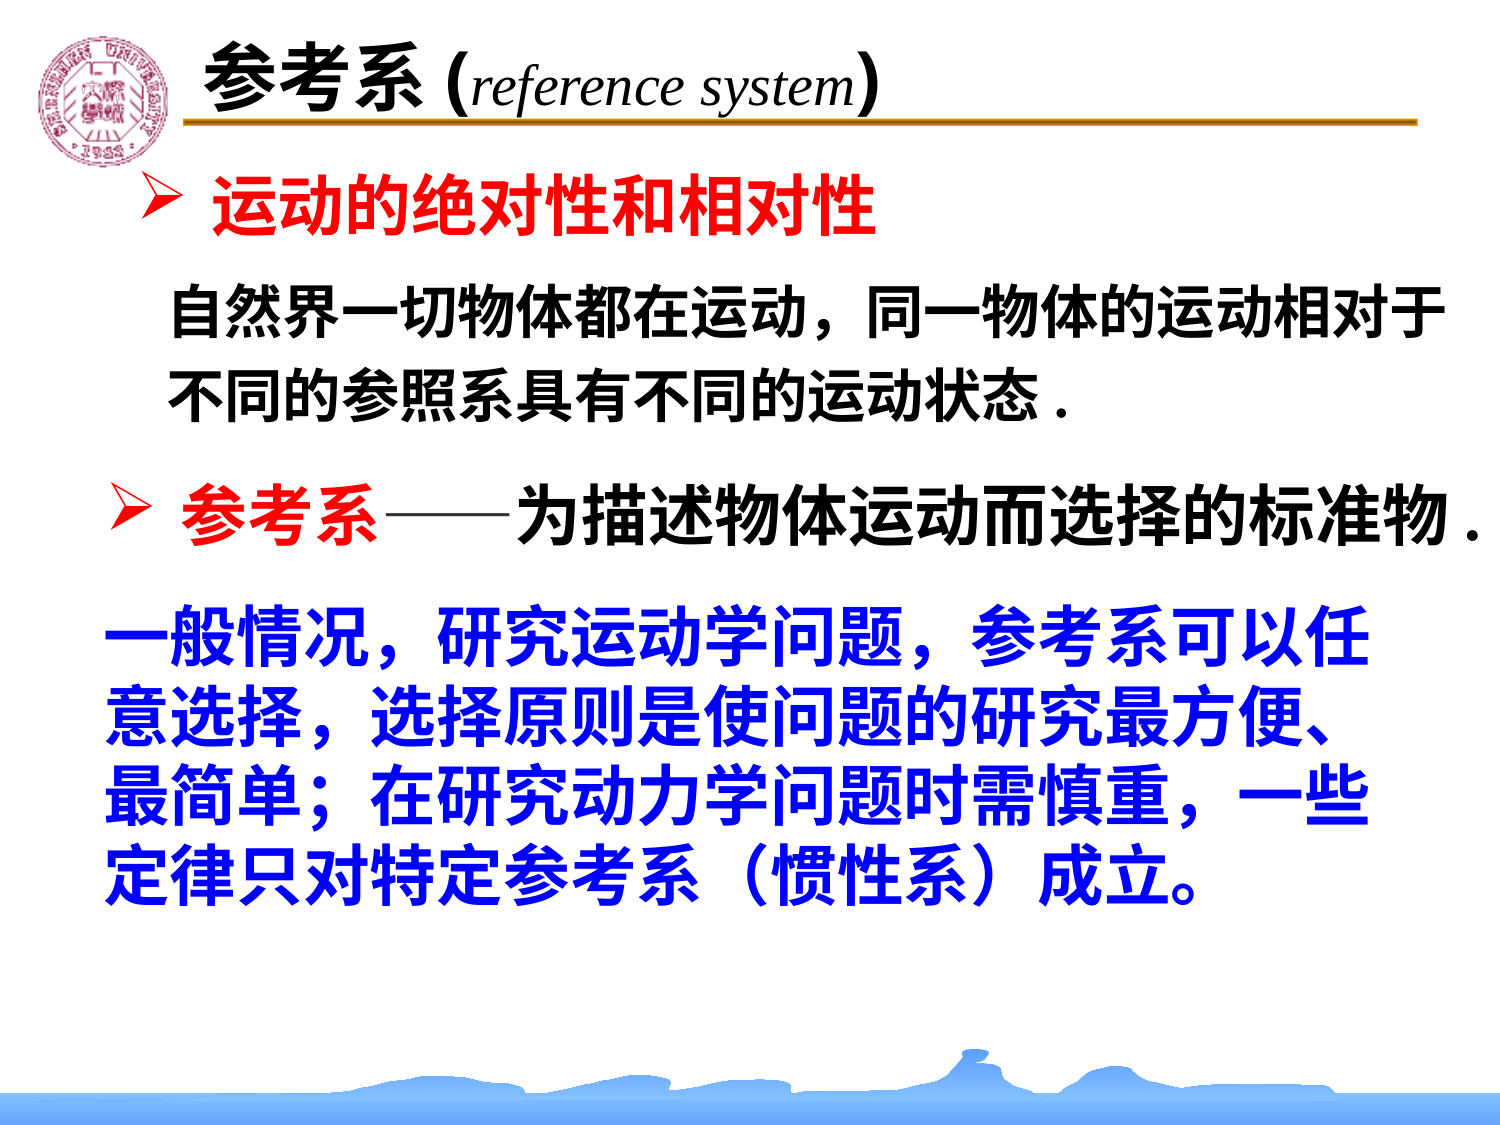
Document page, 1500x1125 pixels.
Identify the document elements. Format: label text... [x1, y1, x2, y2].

text_box 自然界一切物体都在运动，同一物体的运动相对于不同的参照系具有不同的运动状态. [151, 253, 1490, 437]
text_box 运动的绝对性和相对性 [121, 156, 1030, 251]
text_box 参考系(reference system) [187, 23, 1125, 129]
text_box 一般情况，研究运动学问题，参考系可以任意选择，选择原则是使问题的研究最方便、最简单；在研究动力学问题时需慎重，一些定律只对特定参考系（惯性系）成立。 [88, 586, 1426, 922]
text_box 参考系——为描述物体运动而选择的标准物. [91, 466, 1490, 562]
picture [23, 23, 188, 176]
